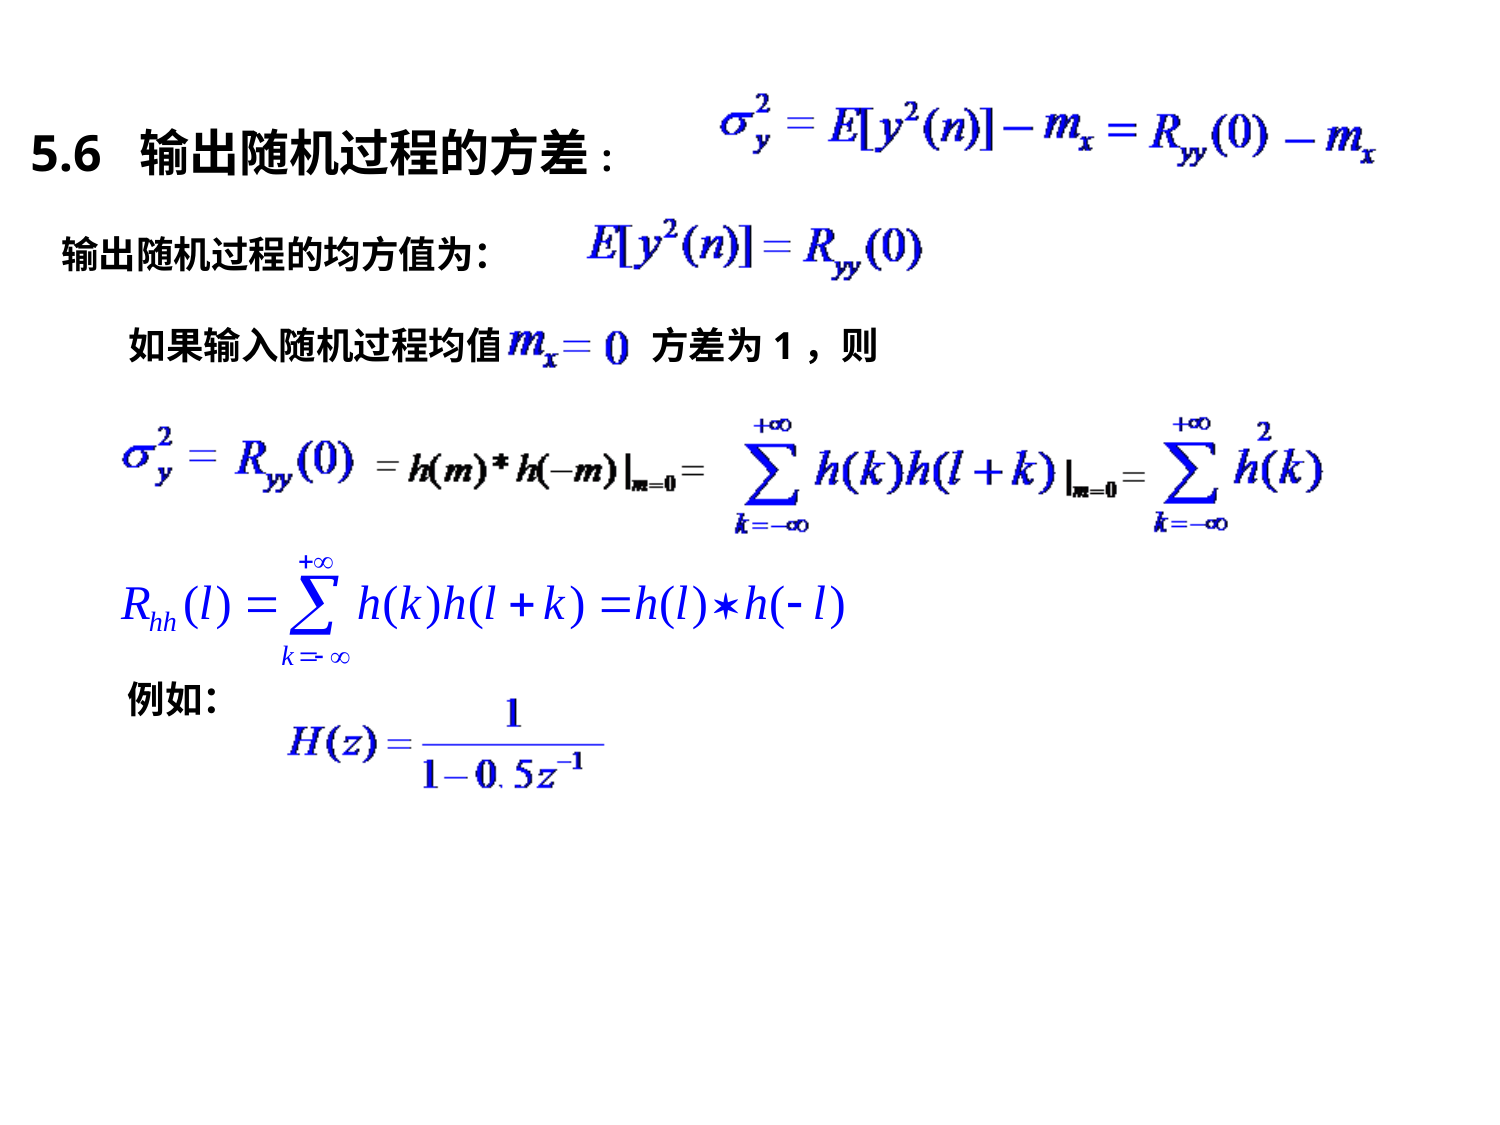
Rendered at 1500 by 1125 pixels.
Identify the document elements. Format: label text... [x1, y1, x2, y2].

picture [499, 314, 644, 379]
text_box 如果输入随机过程均值 ，方差为1，则 [644, 314, 894, 375]
text_box 5.6 输出随机过程的方差: [15, 78, 740, 189]
picture [88, 396, 1328, 548]
picture [584, 207, 938, 298]
picture [714, 89, 1395, 186]
picture [253, 680, 639, 819]
text_box 例如： [112, 685, 248, 729]
text_box 如果输入随机过程均值 ，方差为1，则 [113, 314, 497, 375]
text_box 输出随机过程的均方值为： [46, 196, 639, 283]
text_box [111, 557, 857, 676]
